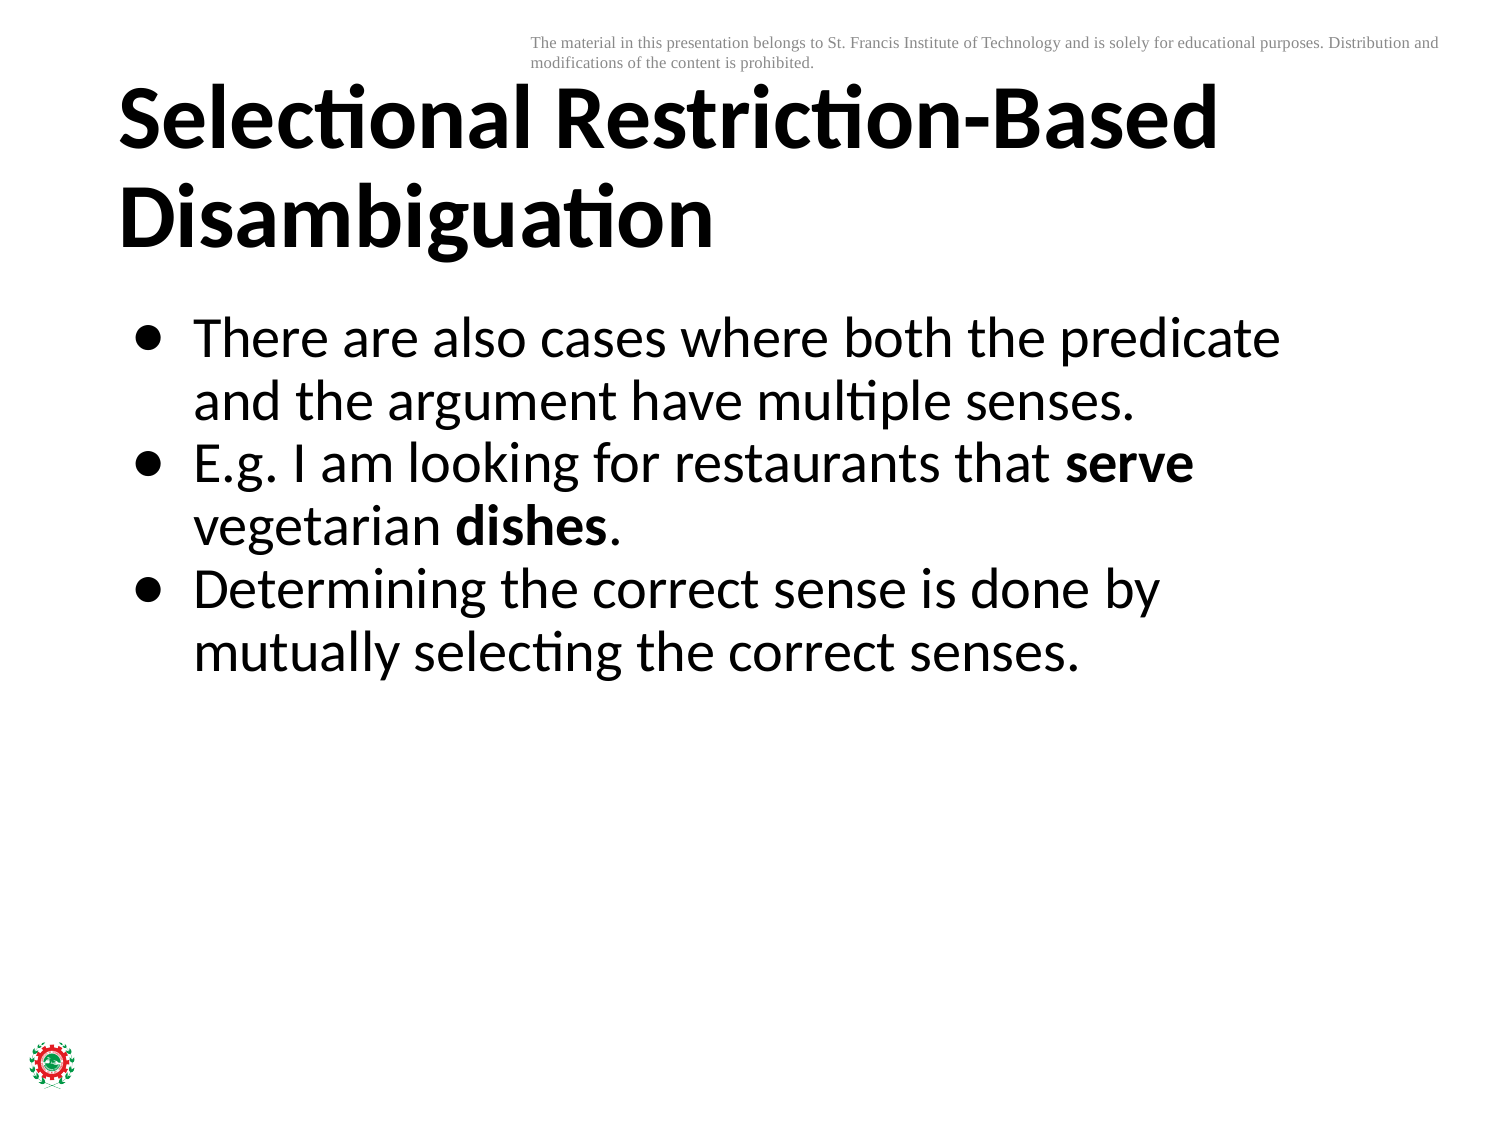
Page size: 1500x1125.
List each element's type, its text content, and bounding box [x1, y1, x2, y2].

title Selectional Restriction-Based Disambiguation [103, 59, 1397, 278]
list There are also cases where both the predicate and the argument have multiple senses. E.g. I am looking for restaurants that serve vegetarian dishes. Determining the correct sense is done by mutually selecting the correct senses. [103, 299, 1397, 1014]
picture [29, 1042, 75, 1089]
